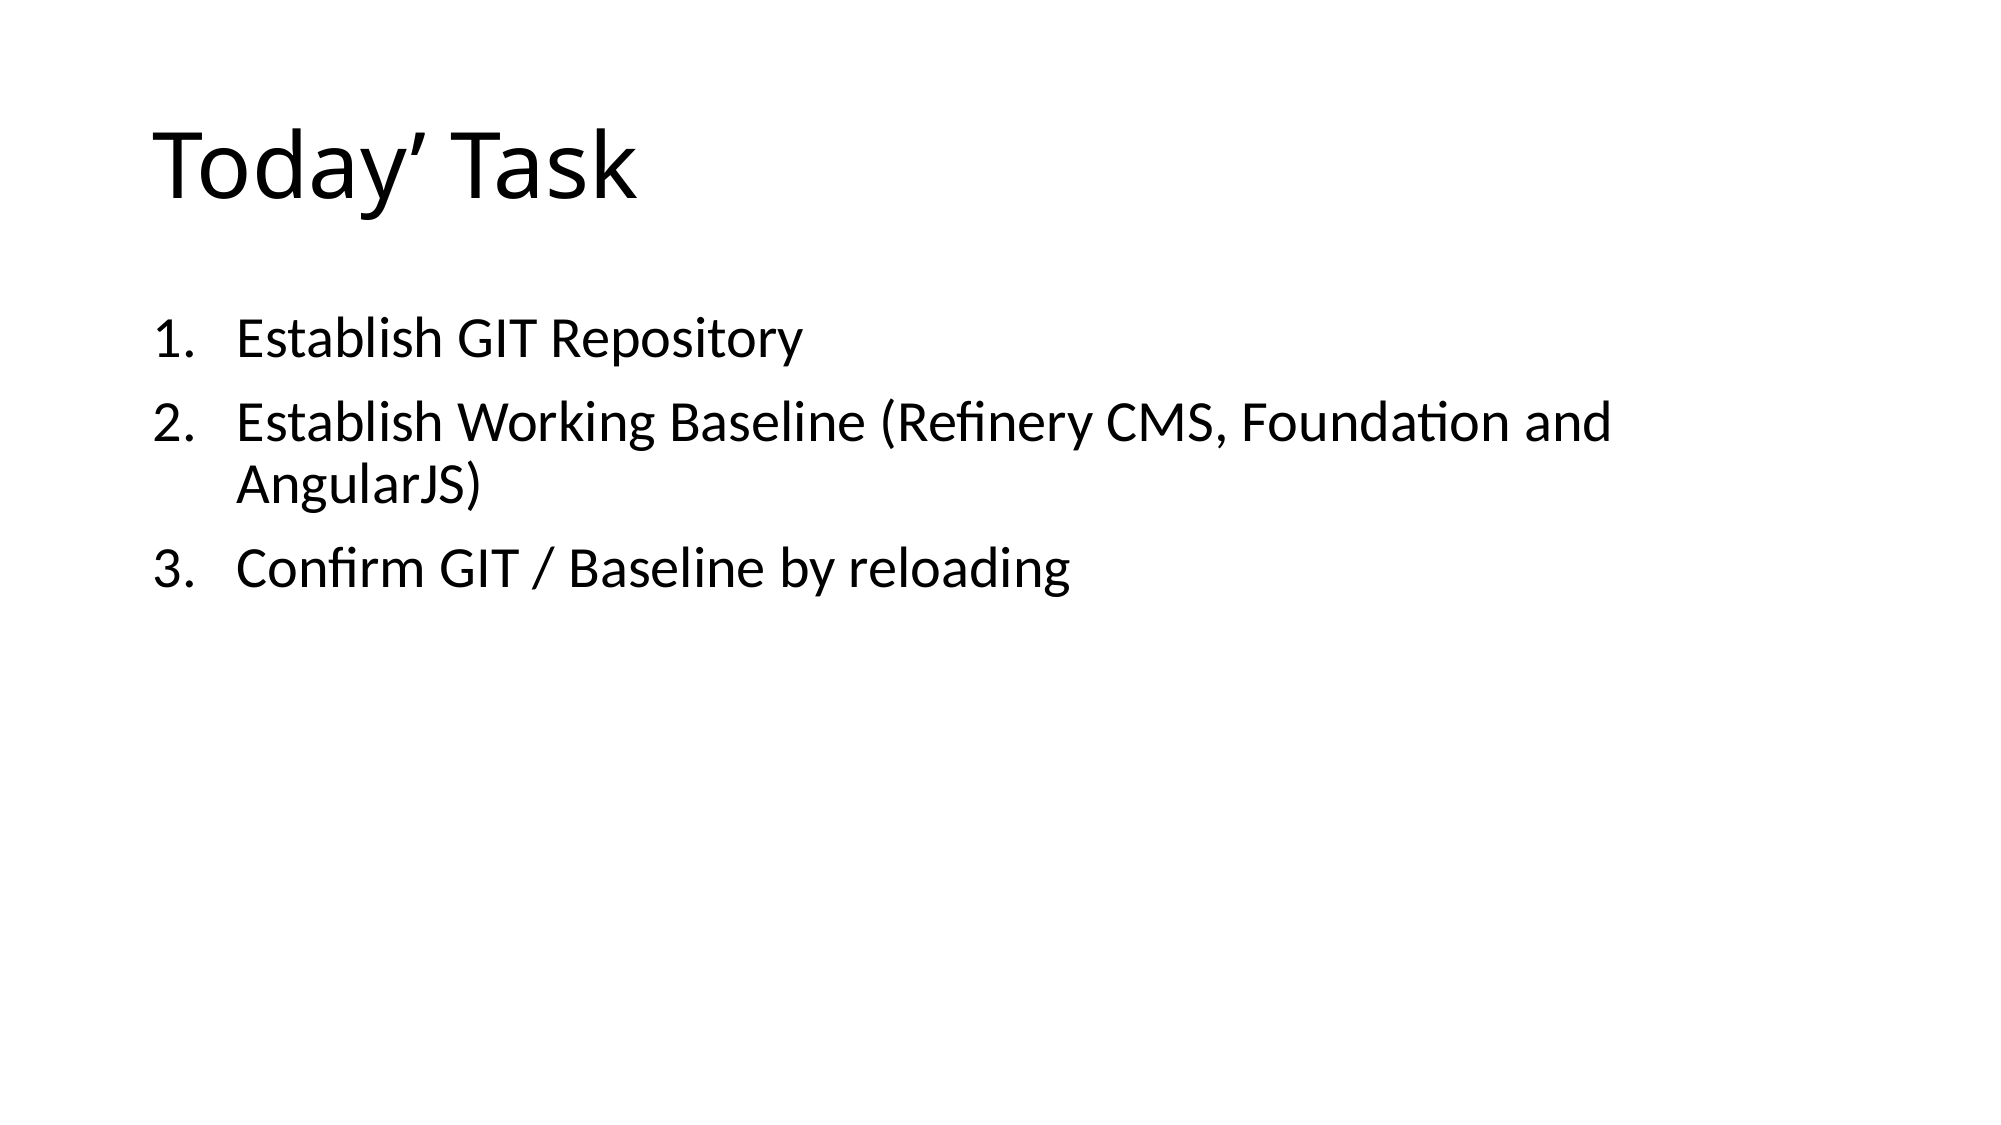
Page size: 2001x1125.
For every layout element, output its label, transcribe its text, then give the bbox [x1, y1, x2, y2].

title Today’ Task [137, 59, 1863, 278]
list Establish GIT Repository Establish Working Baseline (Refinery CMS, Foundation and AngularJS) Confirm GIT / Baseline by reloading [137, 299, 1863, 1014]
